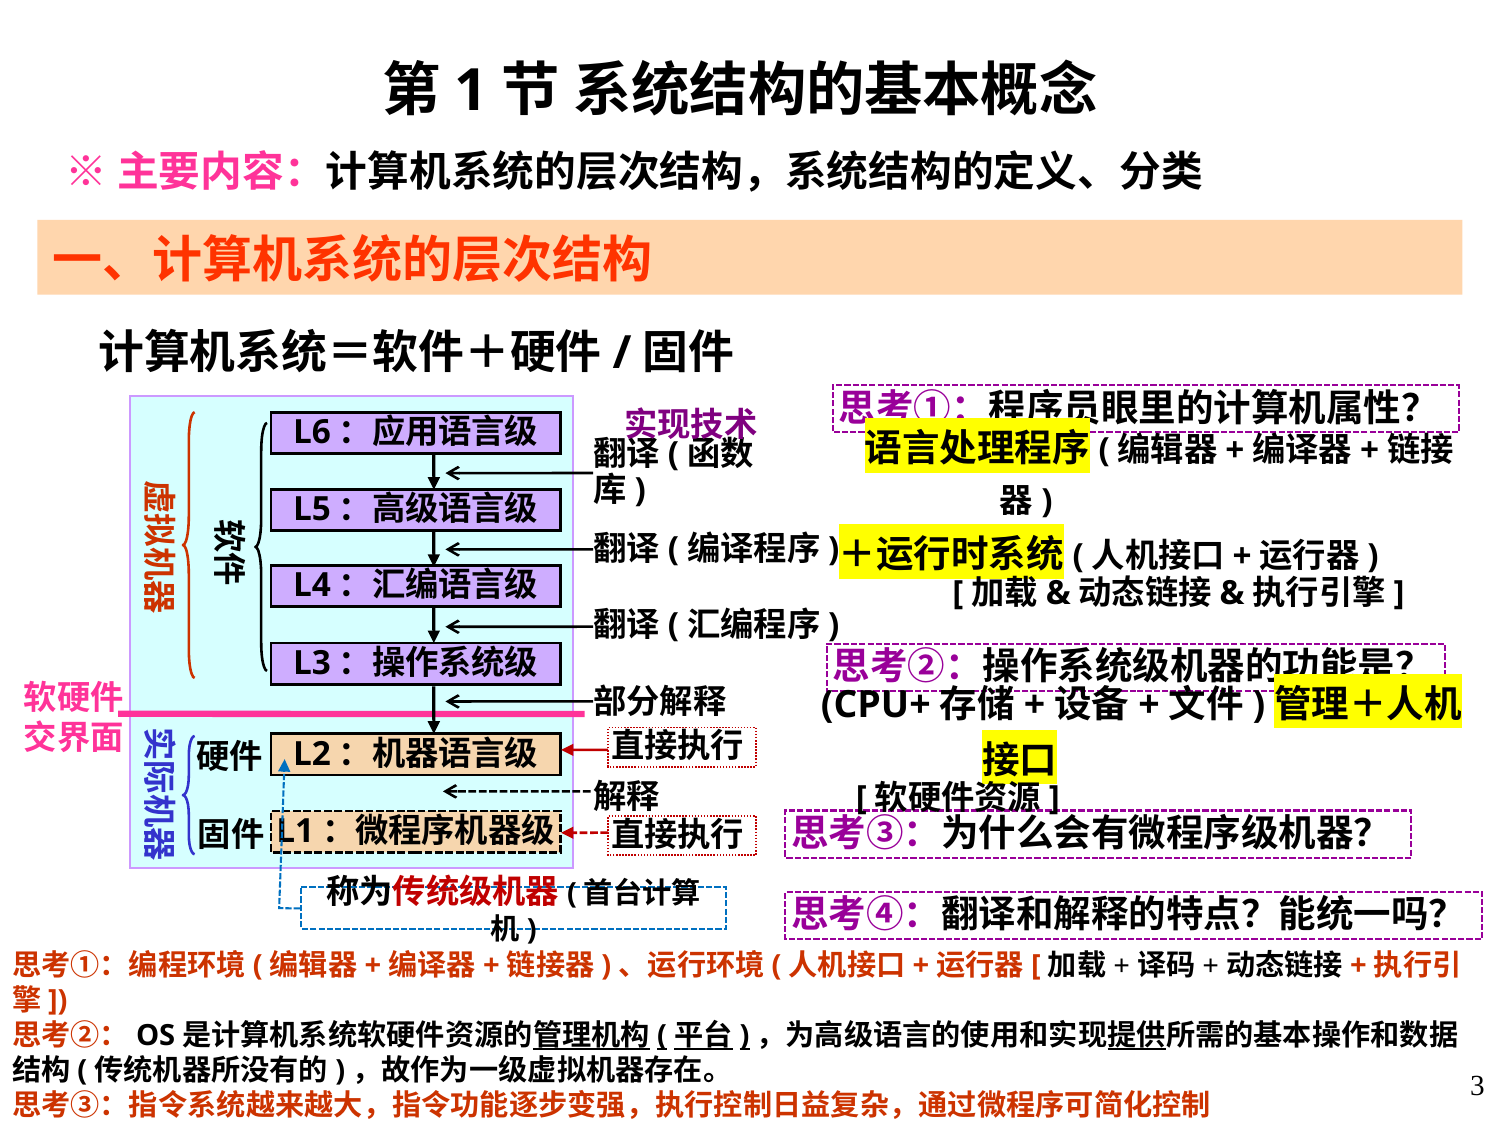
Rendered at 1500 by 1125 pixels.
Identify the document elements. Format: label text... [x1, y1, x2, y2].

text_box 一、计算机系统的层次结构 [37, 219, 1463, 295]
text_box 思考③：为什么会有微程序级机器？ [849, 810, 1412, 858]
text_box ※主要内容：计算机系统的层次结构，系统结构的定义、分类 [41, 137, 1459, 202]
text_box (CPU+存储+设备+文件)管理＋人机接口 [软硬件资源] [849, 698, 1471, 787]
text_box 第1节 系统结构的基本概念 [155, 45, 1325, 130]
text_box 语言处理程序(编辑器+编译器+链接器) ＋运行时系统(人机接口+运行器) [加载&动态链接&执行引擎] [849, 432, 1483, 592]
text_box 思考①：程序员眼里的计算机属性？ [832, 386, 1459, 432]
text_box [17, 395, 585, 869]
text_box 思考④：翻译和解释的特点？能统一吗？ [785, 891, 1483, 938]
text_box 计算机系统＝软件＋硬件/固件 [41, 301, 1467, 386]
text_box 思考①：编程环境(编辑器+编译器+链接器)、运行环境(人机接口+运行器[加载+译码+动态链接+执行引擎]) 思考②：OS是计算机系统软硬件资源的管理机构(平台)，为高级语言的使用和实现提供所需的基本操作和数据结构(传统机器所没有的)，故作为一级虚拟机器存在。 思考③：指令系统越来越大，指令功能逐步变强，执行控制日益复杂，通过微程序可简化控制 思考④：解释执行时间长、可移植性好，翻译执行相反；不能，不同需求的性能指标不同 [0, 938, 1500, 1125]
text_box 称为传统级机器(首台计算机) [301, 887, 727, 929]
text_box 思考②：操作系统级机器的功能是？ [849, 643, 1445, 691]
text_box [442, 401, 845, 857]
